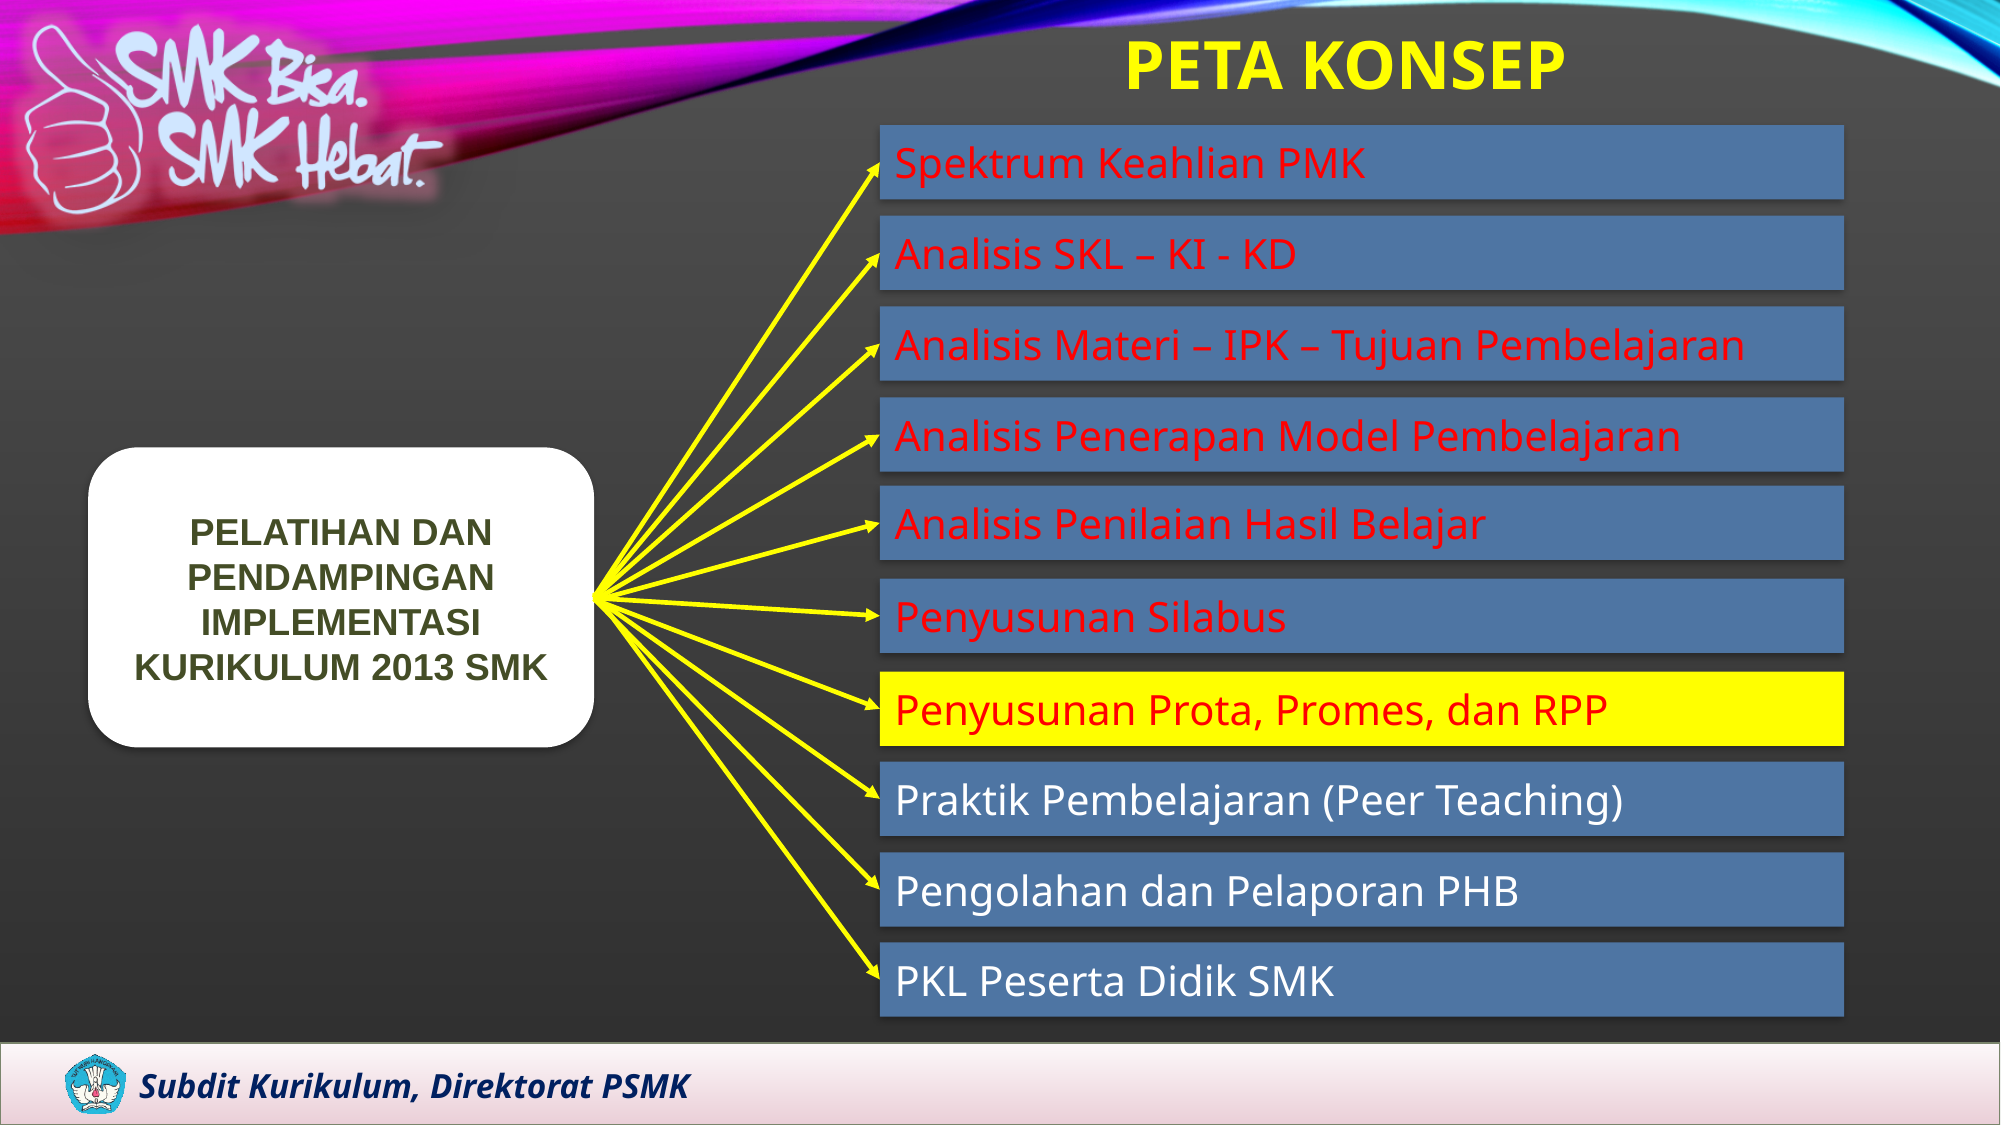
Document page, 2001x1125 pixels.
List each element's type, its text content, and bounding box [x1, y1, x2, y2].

picture [1910, 0, 2000, 45]
picture [1890, 0, 2000, 75]
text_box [87, 124, 1845, 1017]
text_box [50, 1038, 703, 1125]
picture [0, 0, 2000, 237]
title PETA KONSEP [1023, 11, 1668, 124]
